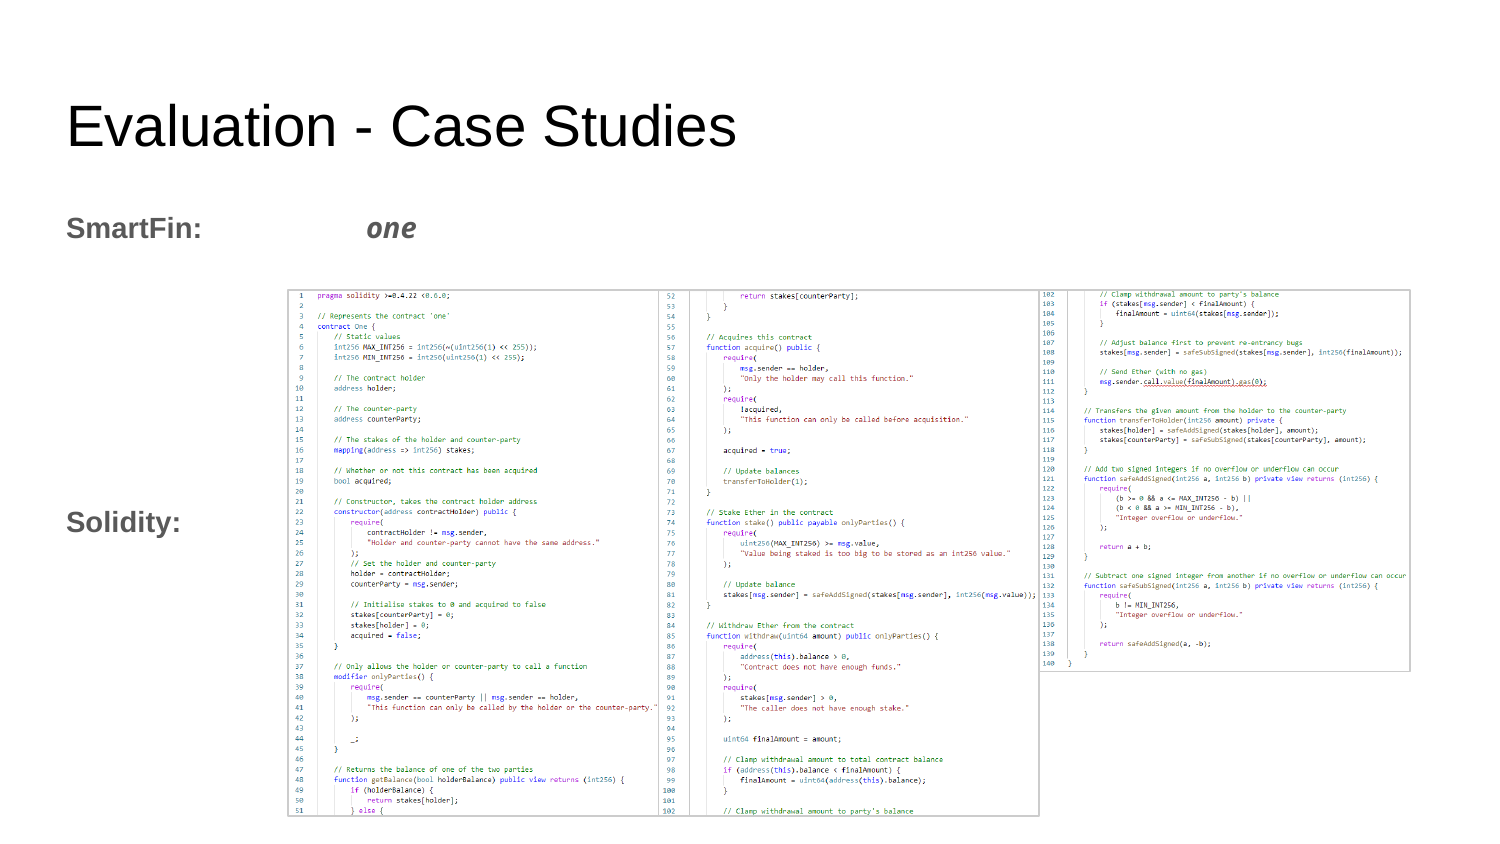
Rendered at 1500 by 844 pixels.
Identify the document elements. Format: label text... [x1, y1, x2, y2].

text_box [288, 290, 1410, 816]
list SmartFin: one Solidity: [51, 189, 708, 750]
title Evaluation - Case Studies [51, 72, 1449, 167]
